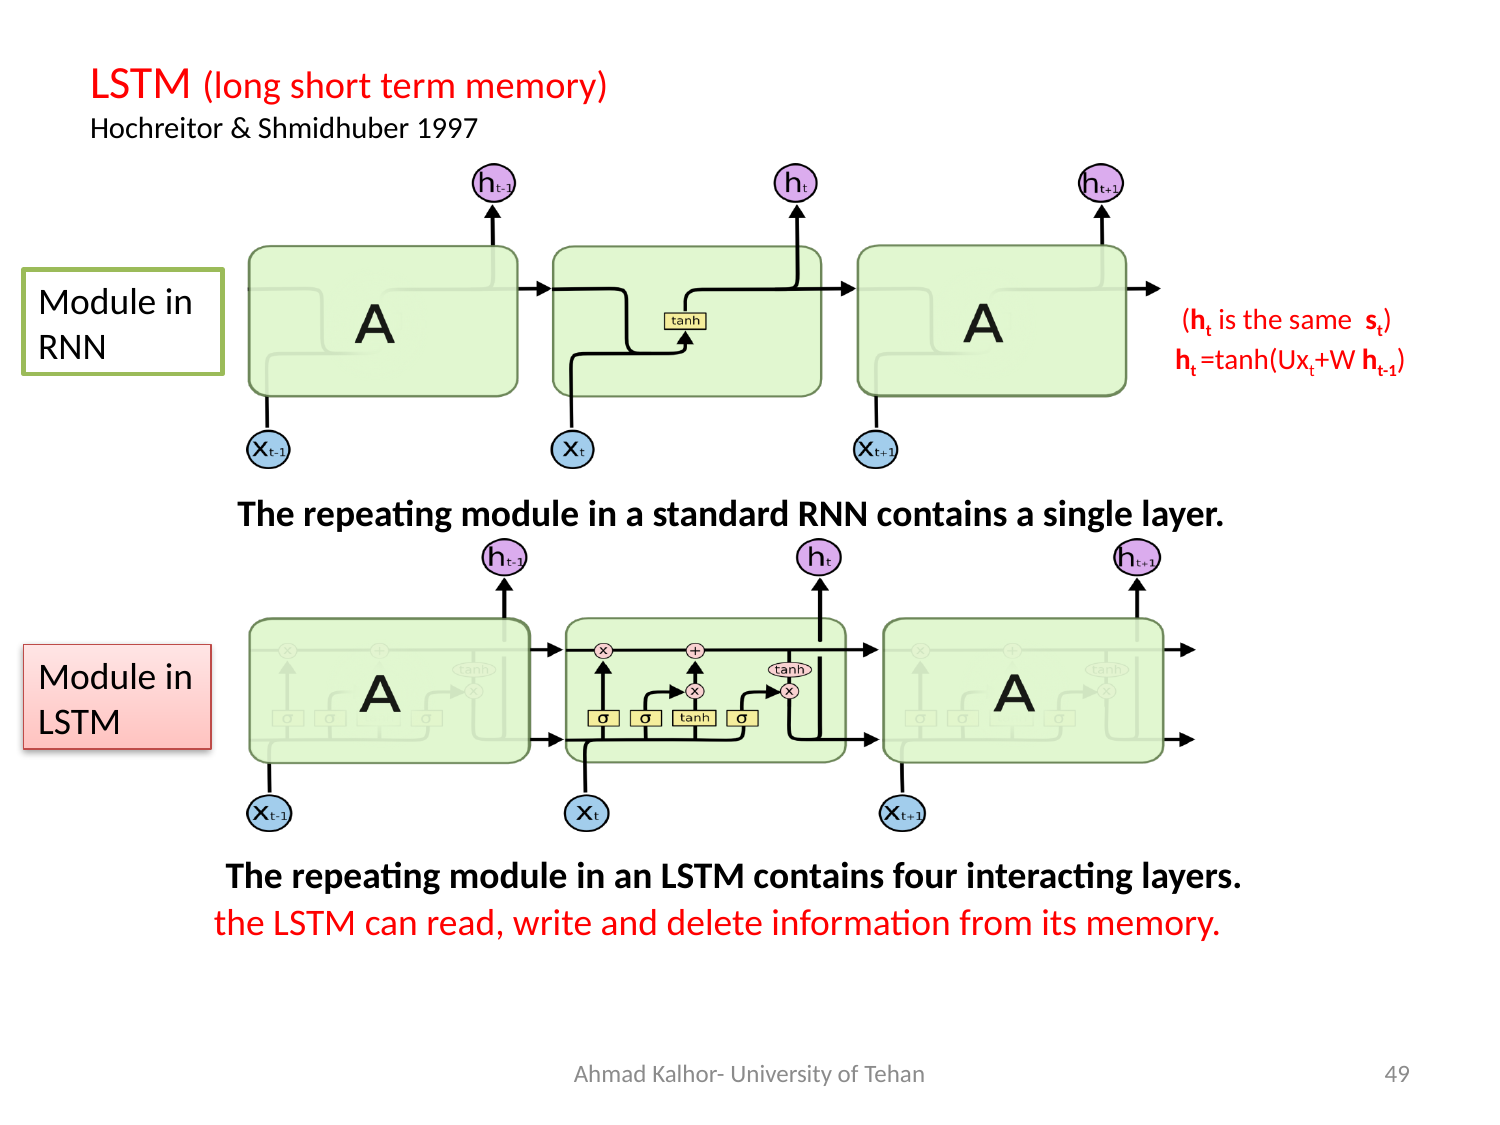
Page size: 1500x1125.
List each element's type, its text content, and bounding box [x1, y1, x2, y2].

text_box the LSTM can read, write and delete information from its memory. [199, 890, 1348, 951]
picture [245, 163, 1161, 469]
text_box Module in LSTM [23, 644, 212, 750]
text_box Module in RNN [21, 267, 225, 376]
text_box (ht is the same st) ht =tanh(Uxt+W ht-1) [1166, 292, 1500, 388]
text_box The repeating module in a standard RNN contains a single layer. [222, 481, 1348, 677]
footer Ahmad Kalhor- University of Tehan [512, 1042, 988, 1103]
picture [245, 537, 1196, 833]
slide_number 49 [1074, 1042, 1425, 1103]
text_box The repeating module in an LSTM contains four interacting layers. [210, 843, 1465, 994]
title LSTM (long short term memory) Hochreitor & Shmidhuber 1997 [75, 45, 1243, 153]
